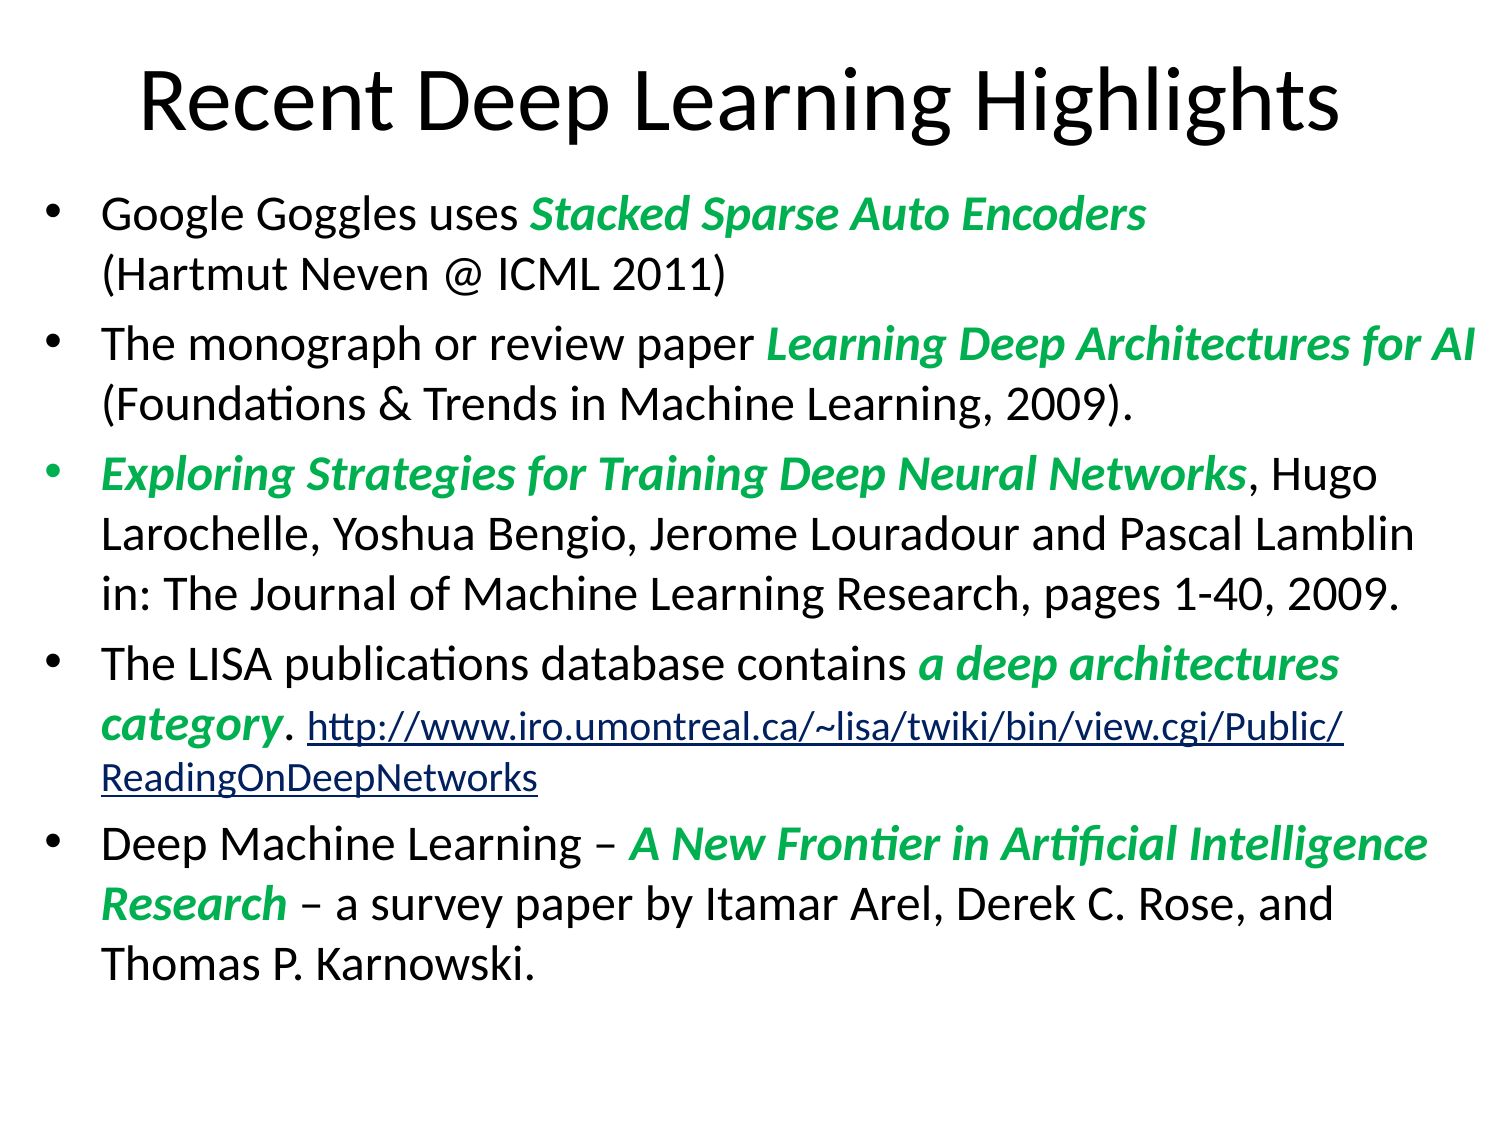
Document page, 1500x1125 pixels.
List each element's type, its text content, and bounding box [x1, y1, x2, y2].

title Recent Deep Learning Highlights [76, 0, 1427, 172]
list Google Goggles uses Stacked Sparse Auto Encoders (Hartmut Neven @ ICML 2011) The monograph or review paper Learning Deep Architectures for AI (Foundations & Trends in Machine Learning, 2009). Exploring Strategies for Training Deep Neural Networks, Hugo Larochelle, Yoshua Bengio, Jerome Louradour and Pascal Lamblin in: The Journal of Machine Learning Research, pages 1-40, 2009. The LISA publications database contains a deep architectures category. http://www.iro.umontreal.ca/~lisa/twiki/bin/view.cgi/Public/ ReadingOnDeepNetworks Deep Machine Learning – A New Frontier in Artificial Intelligence Research – a survey paper by Itamar Arel, Derek C. Rose, and Thomas P. Karnowski. [29, 172, 1500, 916]
